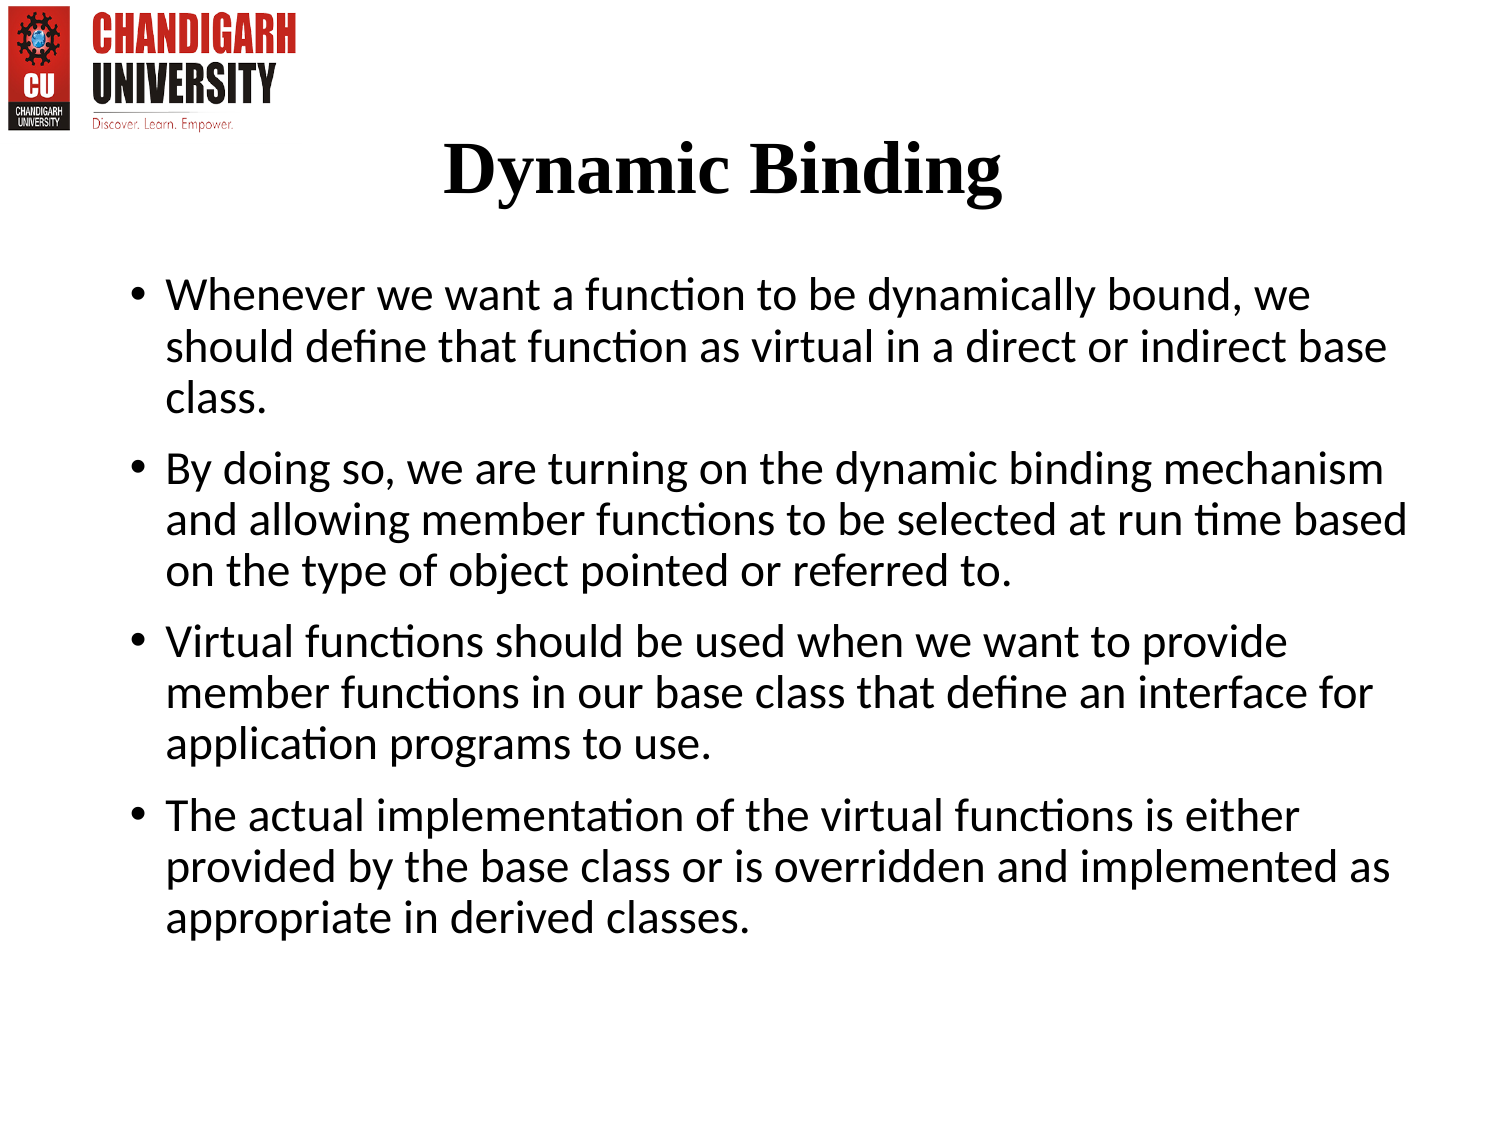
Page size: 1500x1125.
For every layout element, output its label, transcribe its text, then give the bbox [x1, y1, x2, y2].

list Whenever we want a function to be dynamically bound, we should define that function as virtual in a direct or indirect base class. By doing so, we are turning on the dynamic binding mechanism and allowing member functions to be selected at run time based on the type of object pointed or referred to. Virtual functions should be used when we want to provide member functions in our base class that define an interface for application programs to use. The actual implementation of the virtual functions is either provided by the base class or is overridden and implemented as appropriate in derived classes. [114, 262, 1438, 952]
title Dynamic Binding [428, 108, 1397, 231]
picture [0, 0, 302, 144]
